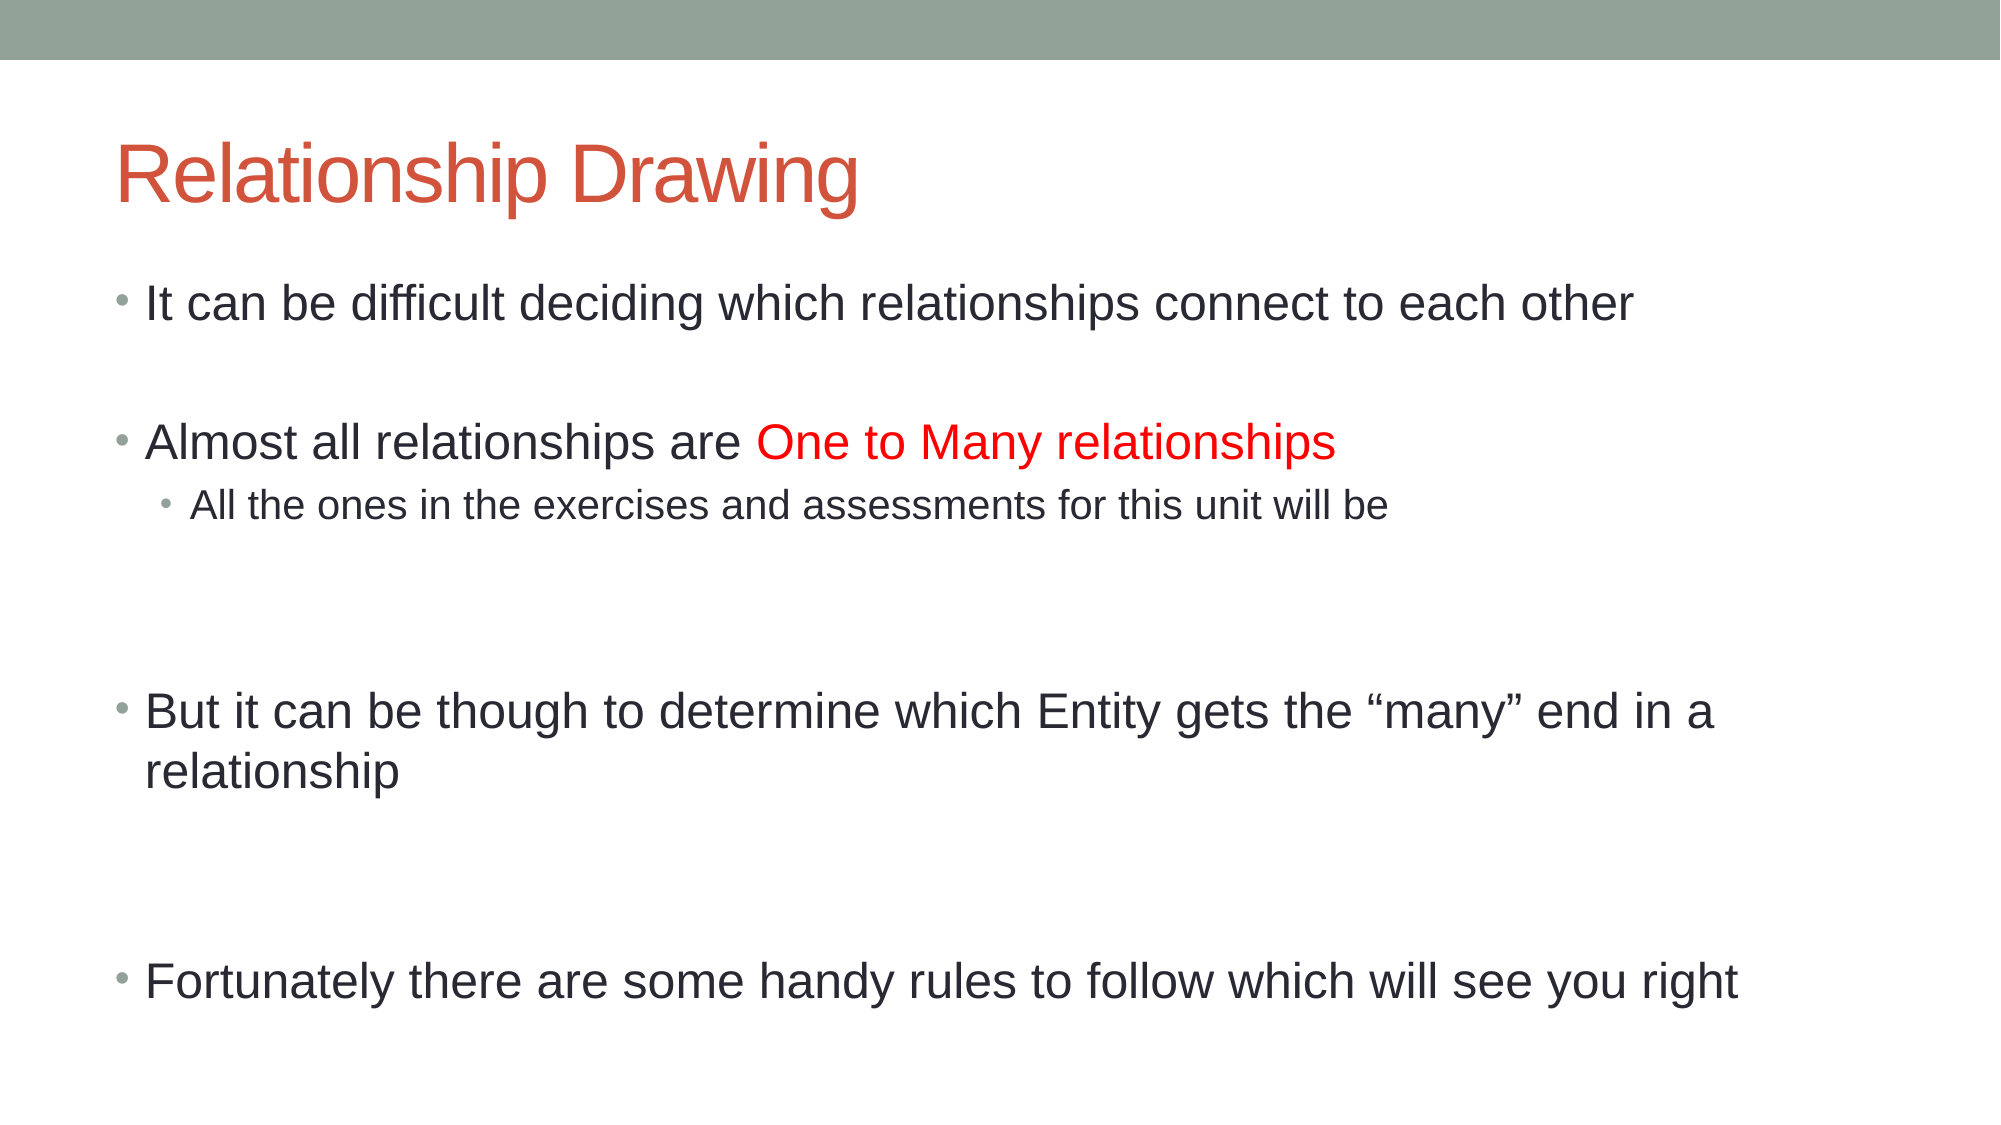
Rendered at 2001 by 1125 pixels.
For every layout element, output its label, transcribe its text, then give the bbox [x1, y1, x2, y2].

list It can be difficult deciding which relationships connect to each other Almost all relationships are One to Many relationships All the ones in the exercises and assessments for this unit will be But it can be though to determine which Entity gets the “many” end in a relationship Fortunately there are some handy rules to follow which will see you right [99, 262, 1900, 1063]
title Relationship Drawing [99, 87, 1900, 250]
